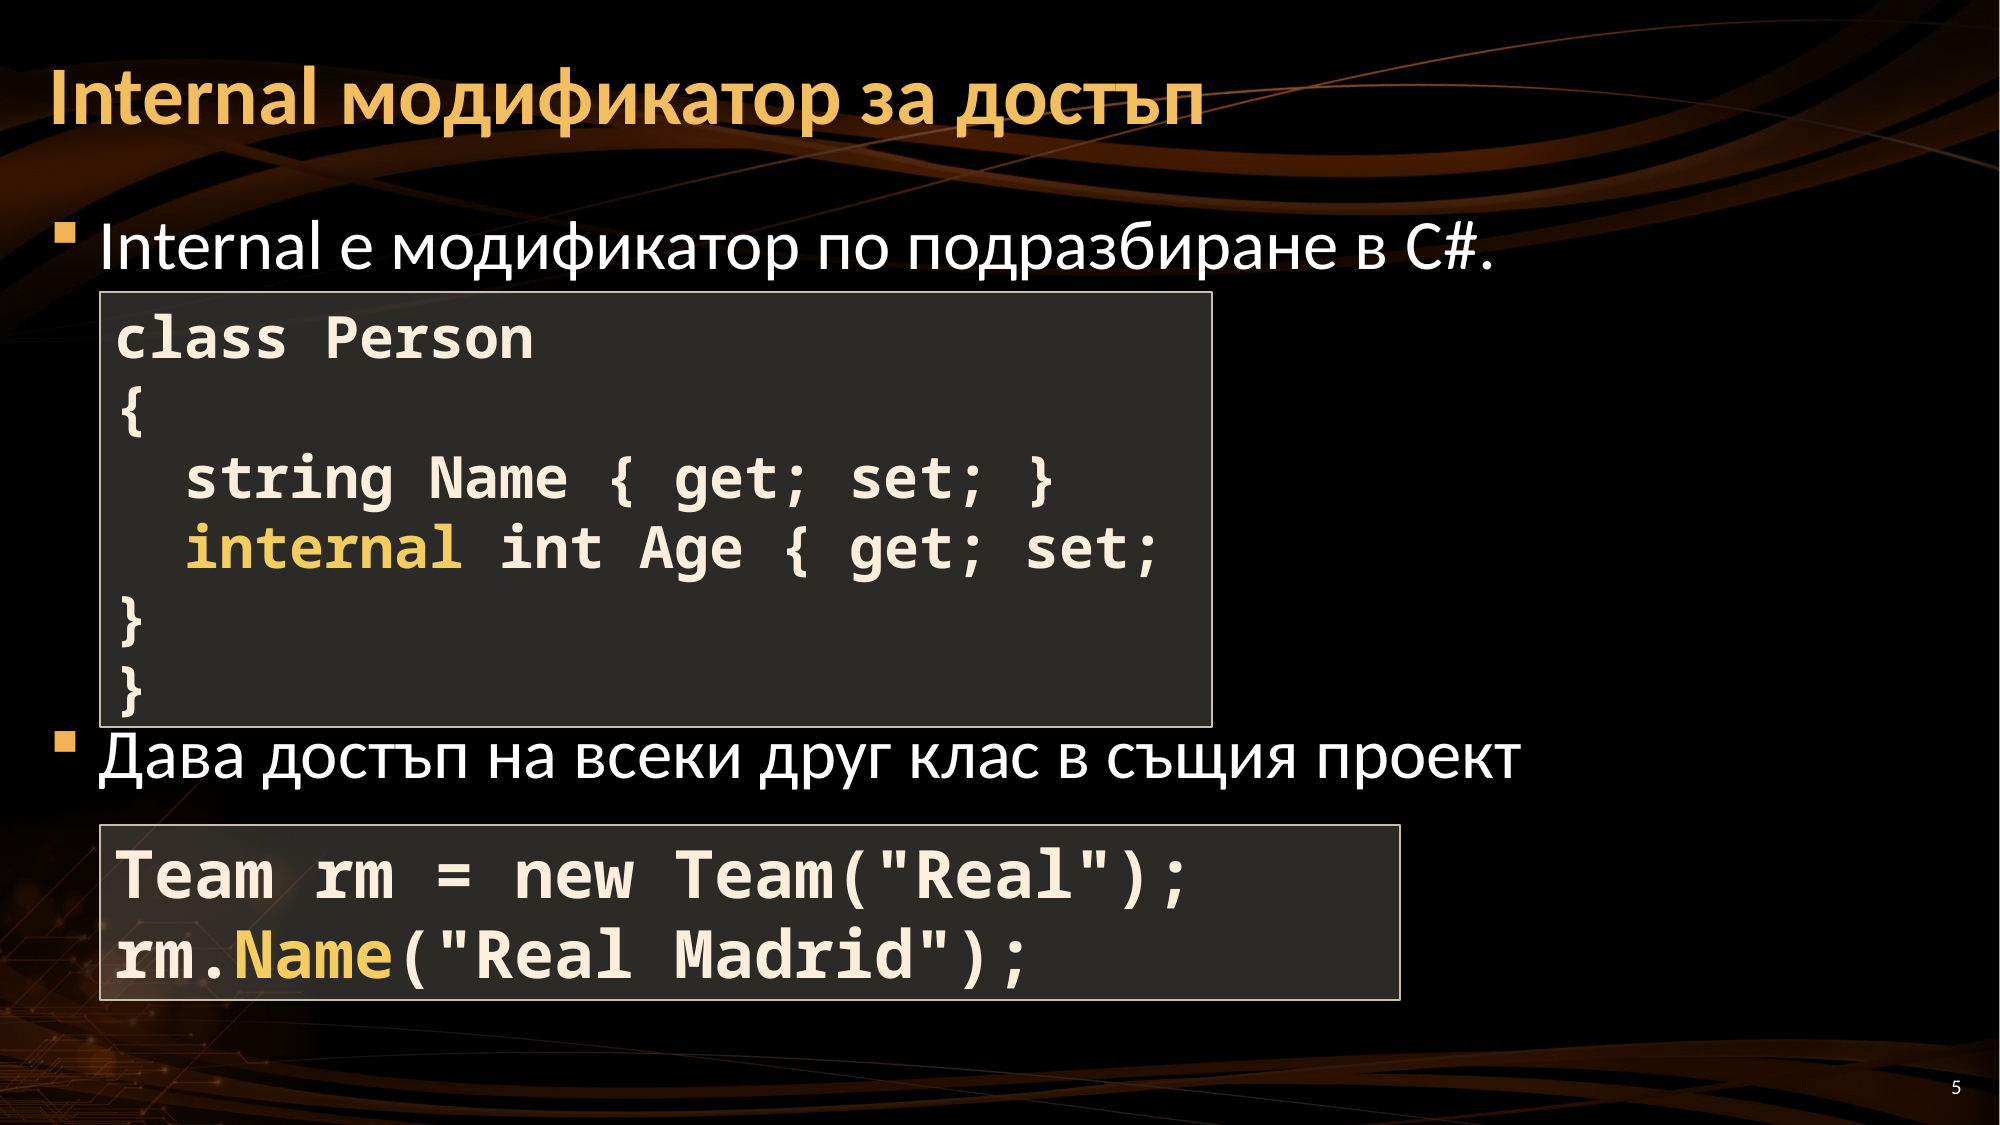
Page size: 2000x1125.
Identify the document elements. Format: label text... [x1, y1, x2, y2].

title Internal модификатор за достъп [30, 6, 1602, 189]
text_box Team rm = new Team("Real"); rm.Name("Real Madrid"); [99, 824, 1400, 1000]
picture [0, 0, 2000, 1125]
text_box class Person { string Name { get; set; } internal int Age { get; set; } } [99, 292, 1213, 728]
list Internal е модификатор по подразбиране в C#. Дава достъп на всеки друг клас в същия проект [31, 188, 1968, 1103]
